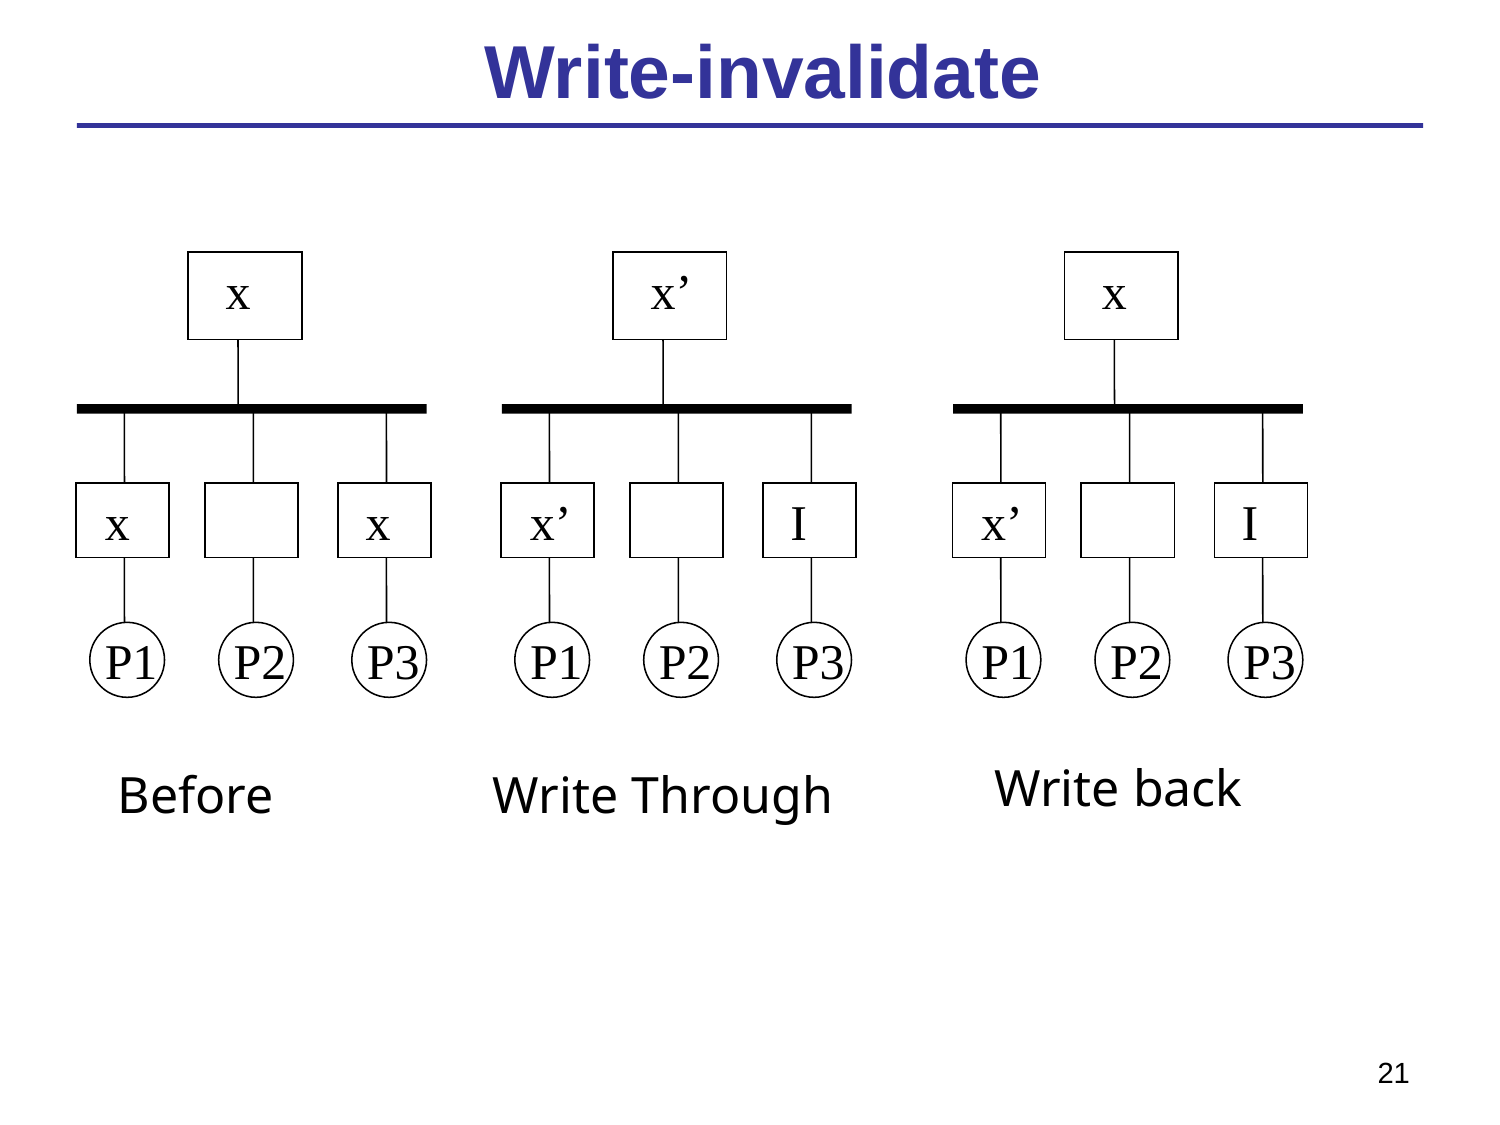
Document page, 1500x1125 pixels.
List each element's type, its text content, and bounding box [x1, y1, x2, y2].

text_box x’ [515, 482, 587, 558]
text_box [1064, 252, 1179, 340]
text_box x [338, 482, 406, 558]
text_box [952, 482, 966, 558]
text_box [188, 252, 302, 340]
text_box P1 [90, 622, 173, 698]
text_box [1081, 482, 1175, 558]
text_box P2 [219, 622, 302, 698]
text_box I [1214, 482, 1274, 558]
slide_number 21 [1074, 1046, 1426, 1103]
text_box P3 [1228, 622, 1311, 698]
text_box [406, 482, 432, 558]
text_box [612, 252, 727, 340]
text_box [76, 482, 90, 558]
text_box P1 [515, 622, 598, 698]
text_box x [210, 252, 266, 327]
title Write-invalidate [123, 19, 1403, 119]
text_box Write back [979, 749, 1258, 825]
text_box [1038, 482, 1046, 558]
text_box x’ [966, 482, 1038, 558]
text_box [587, 482, 595, 558]
text_box I [763, 482, 823, 558]
text_box [501, 482, 515, 558]
text_box x’ [635, 252, 708, 327]
text_box [823, 482, 857, 558]
text_box x [1087, 252, 1142, 327]
text_box P2 [1095, 622, 1178, 698]
text_box P1 [966, 622, 1049, 698]
text_box x [90, 482, 145, 558]
text_box [629, 482, 724, 558]
text_box P3 [352, 622, 435, 698]
text_box [204, 482, 299, 558]
text_box Before [102, 756, 289, 832]
text_box Write Through [478, 756, 849, 832]
text_box P2 [644, 622, 727, 698]
text_box [145, 482, 170, 558]
text_box P3 [777, 622, 860, 698]
text_box [1274, 482, 1308, 558]
